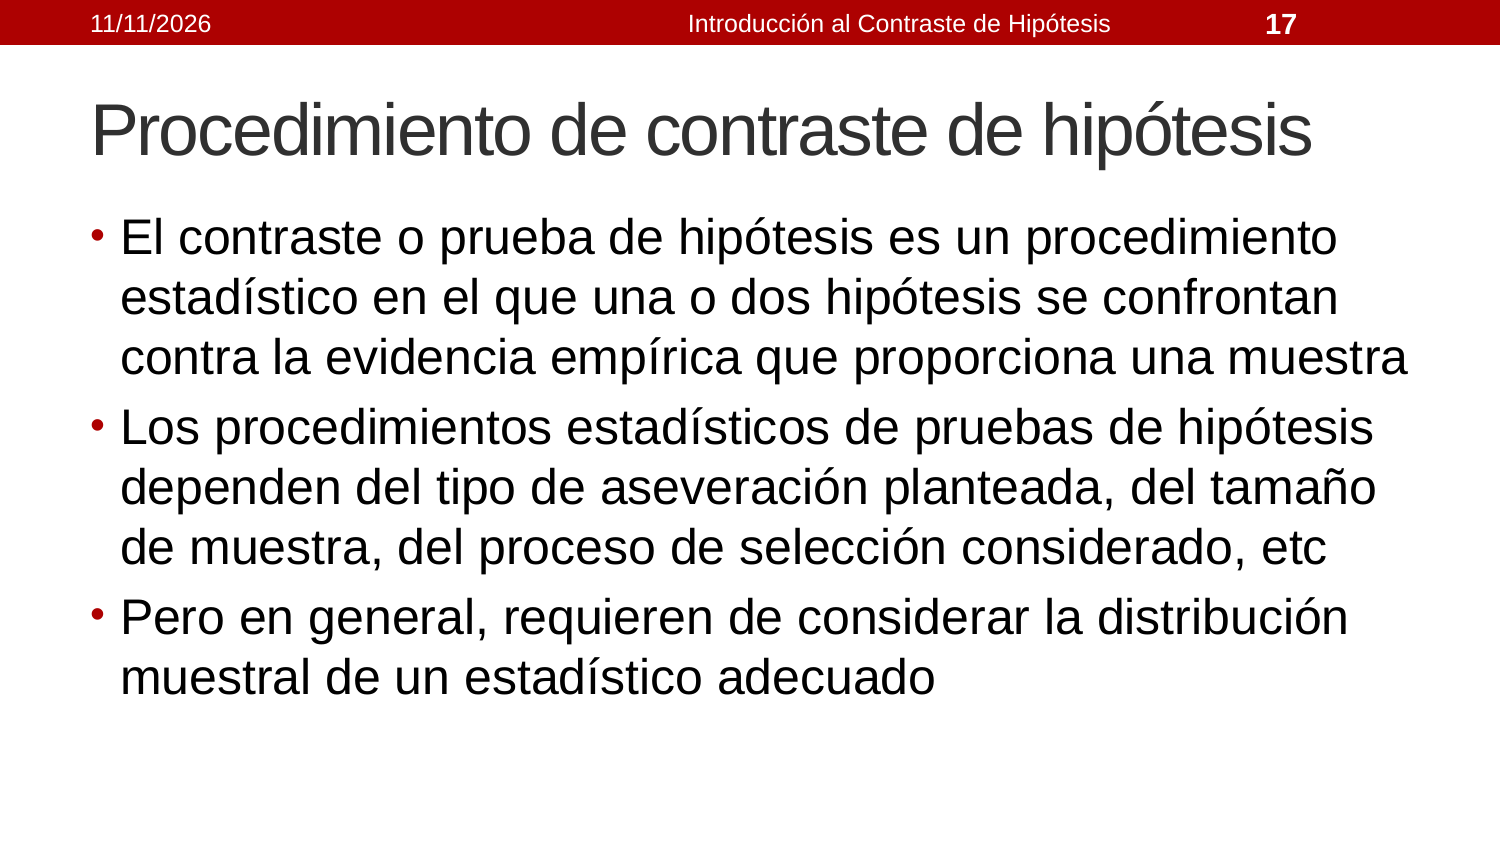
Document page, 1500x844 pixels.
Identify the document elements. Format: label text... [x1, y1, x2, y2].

footer Introducción al Contraste de Hipótesis [562, 2, 1238, 43]
list El contraste o prueba de hipótesis es un procedimiento estadístico en el que una o dos hipótesis se confrontan contra la evidencia empírica que proporciona una muestra Los procedimientos estadísticos de pruebas de hipótesis dependen del tipo de aseveración planteada, del tamaño de muestra, del proceso de selección considerado, etc Pero en general, requieren de considerar la distribución muestral de un estadístico adecuado [75, 196, 1425, 797]
title Procedimiento de contraste de hipótesis [75, 65, 1425, 188]
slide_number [75, 2, 550, 43]
slide_number 17 [1250, 2, 1425, 43]
